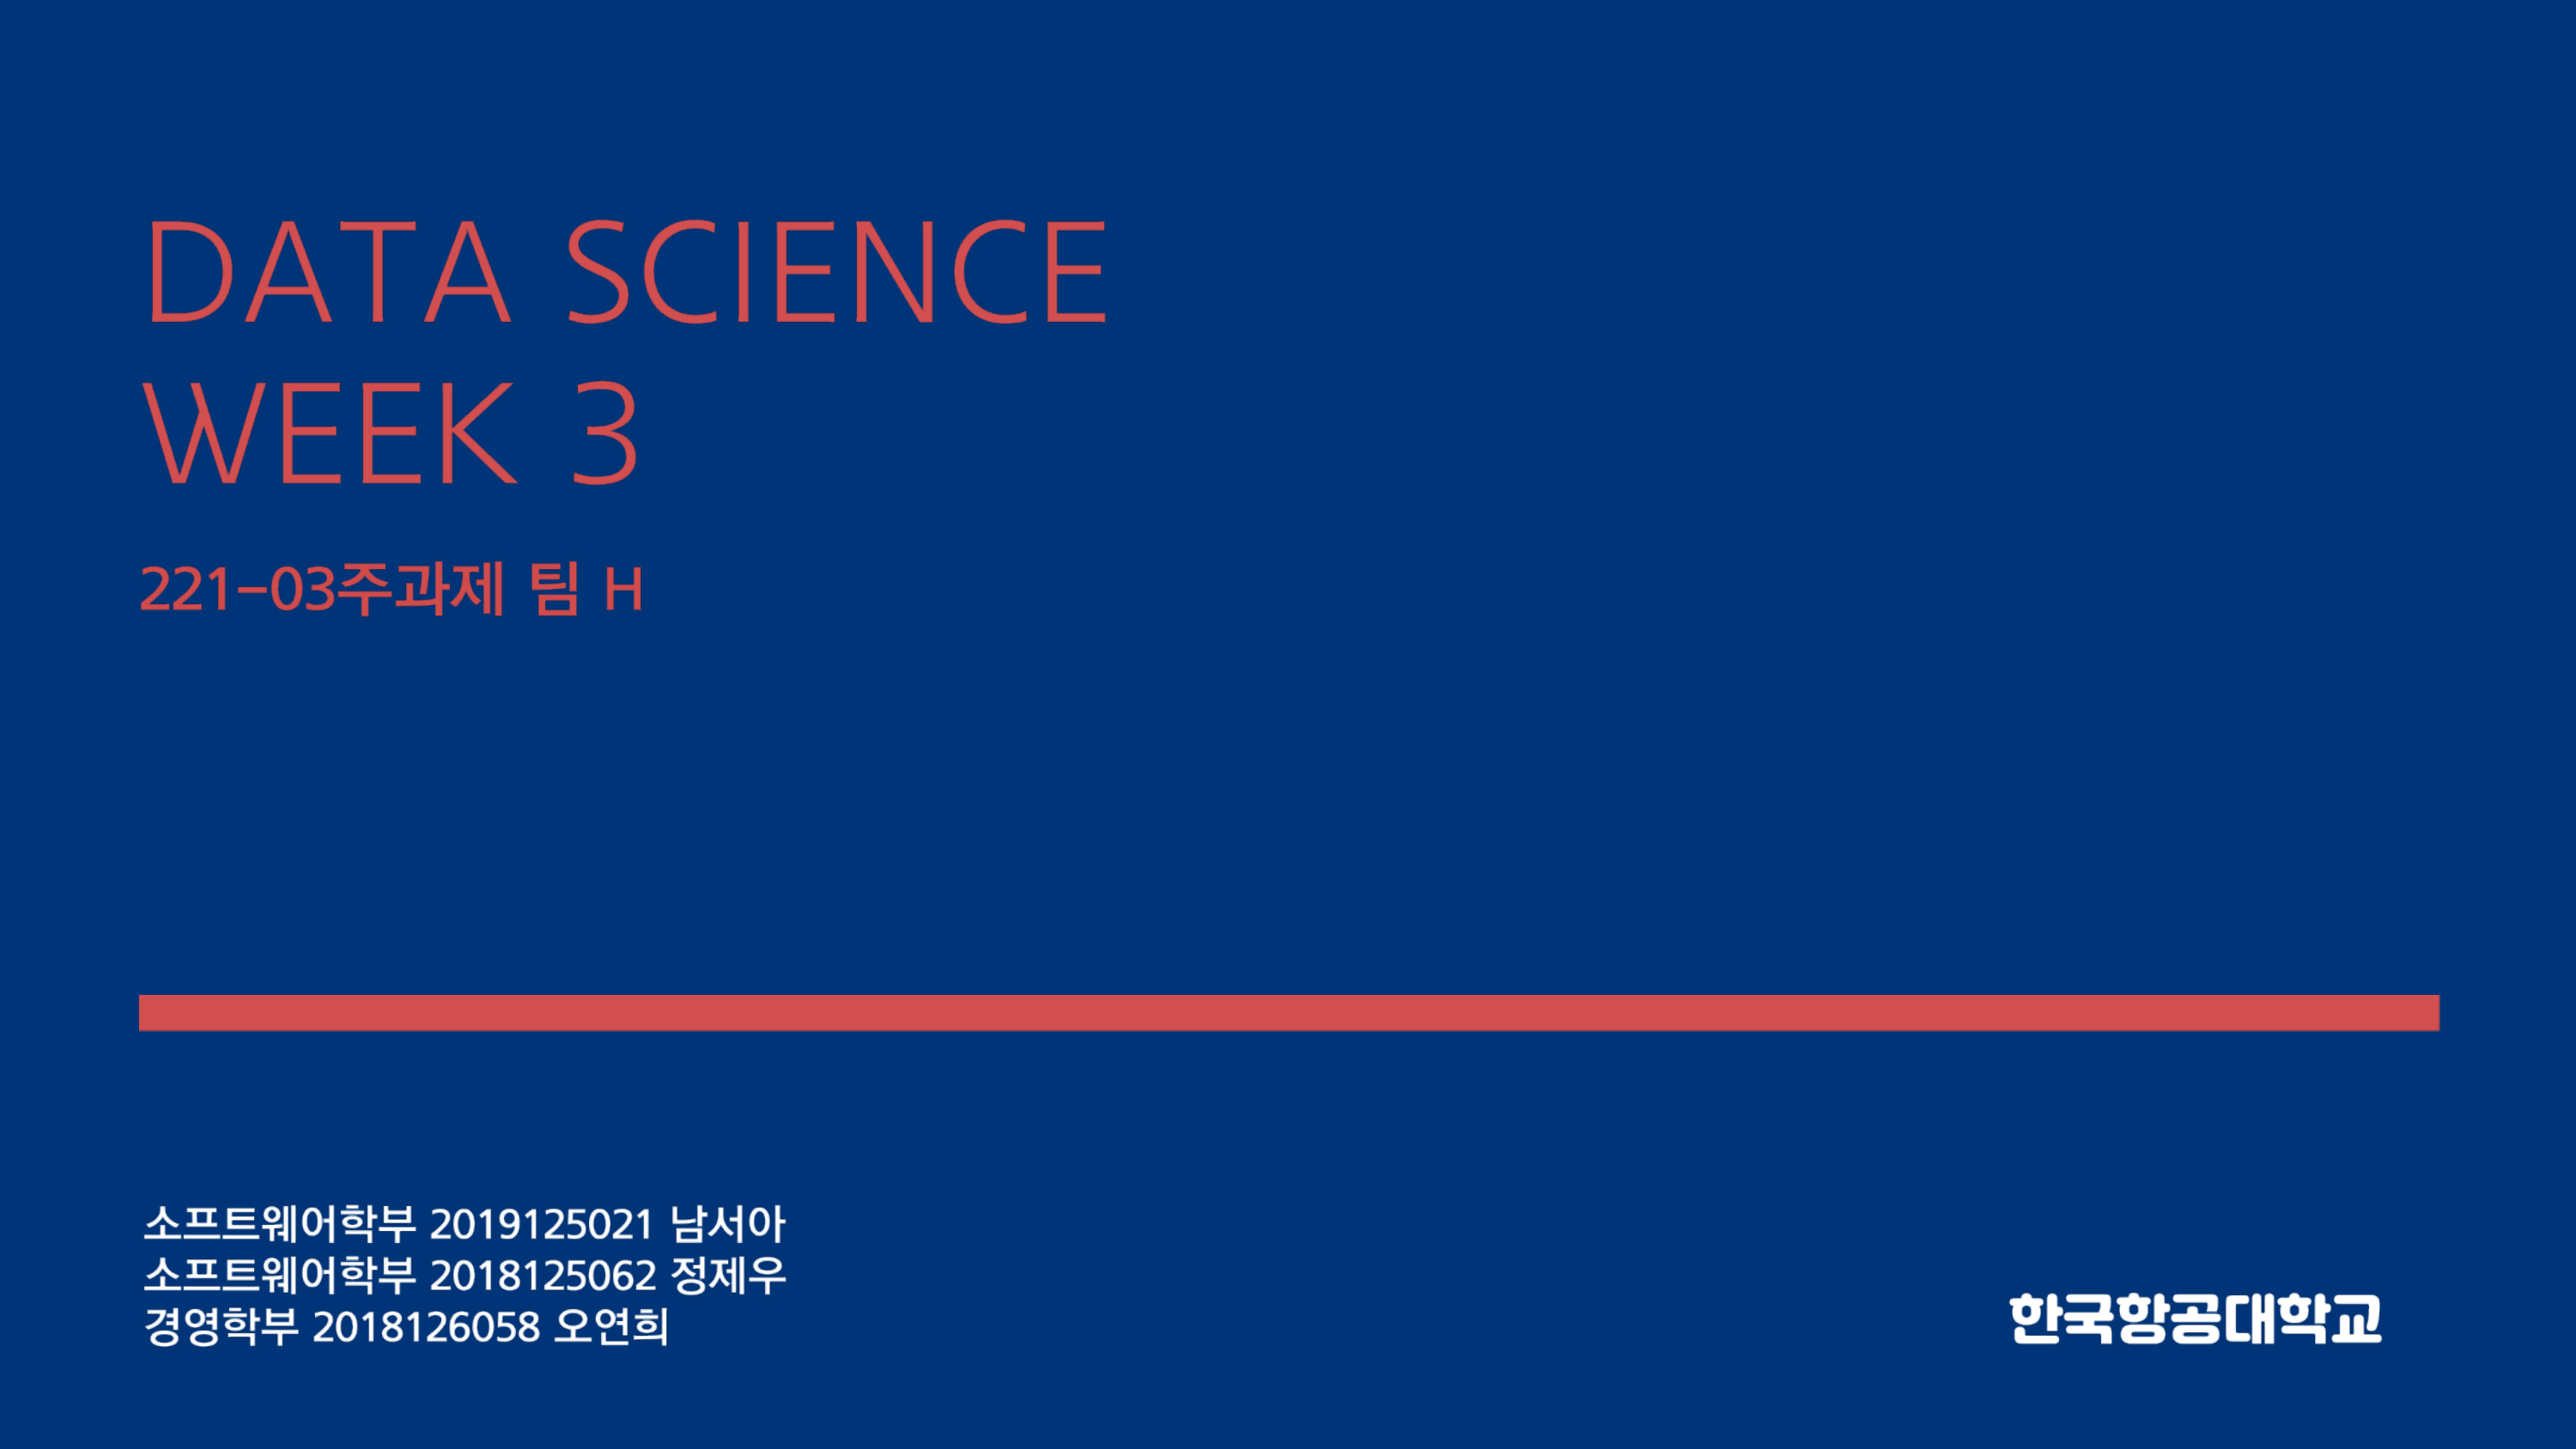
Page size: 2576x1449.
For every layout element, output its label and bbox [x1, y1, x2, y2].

picture [2000, 1274, 2424, 1370]
picture [137, 1137, 820, 1367]
picture [118, 149, 1227, 646]
text_box [139, 995, 2440, 1032]
